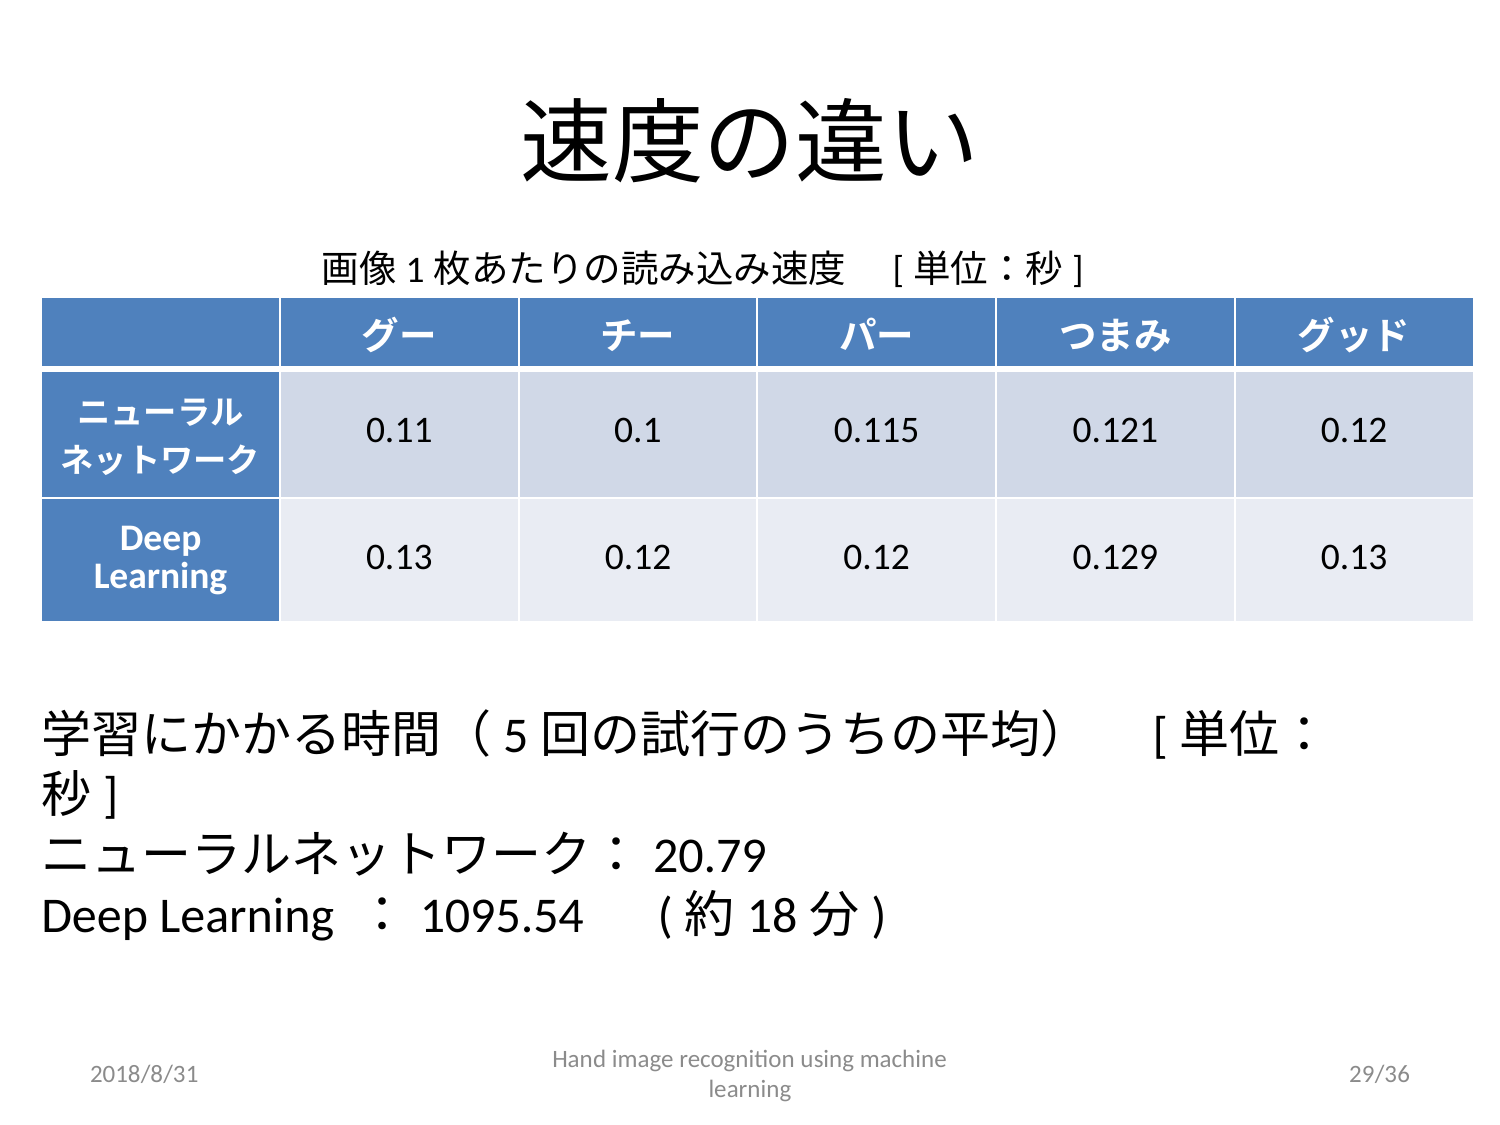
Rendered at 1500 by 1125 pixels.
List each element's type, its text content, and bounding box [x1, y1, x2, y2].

table_cell 0.12 [1236, 372, 1473, 497]
table_header グー [281, 298, 518, 366]
table_cell 0.11 [281, 372, 518, 497]
table_cell 0.1 [520, 372, 756, 497]
slide_number 28/36 [1074, 1042, 1425, 1103]
table_cell 0.13 [281, 499, 518, 621]
table_cell 0.12 [758, 499, 995, 621]
title 速度の違い [75, 45, 1425, 233]
table_header [42, 298, 279, 366]
table_cell 0.13 [1236, 499, 1473, 621]
table_cell 0.115 [758, 372, 995, 497]
table_header チー [520, 298, 756, 366]
text_box 学習にかかる時間（5回の試行のうちの平均） [単位：秒] ニューラルネットワーク：20.79 Deep Learning ：1095.54 (約18分) [26, 695, 1415, 951]
table_cell 0.121 [997, 372, 1234, 497]
text_box 画像1枚あたりの読み込み速度 [単位：秒] [306, 237, 1193, 298]
table_header グッド [1236, 298, 1473, 366]
table_header つまみ [997, 298, 1234, 366]
footer Hand image recognition using machine learning [512, 1042, 988, 1103]
table_cell ニューラルネットワーク [42, 372, 279, 497]
table_header パー [758, 298, 995, 366]
table_cell Deep Learning [42, 499, 279, 621]
table_cell 0.12 [520, 499, 756, 621]
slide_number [75, 1042, 425, 1103]
table_cell 0.129 [997, 499, 1234, 621]
